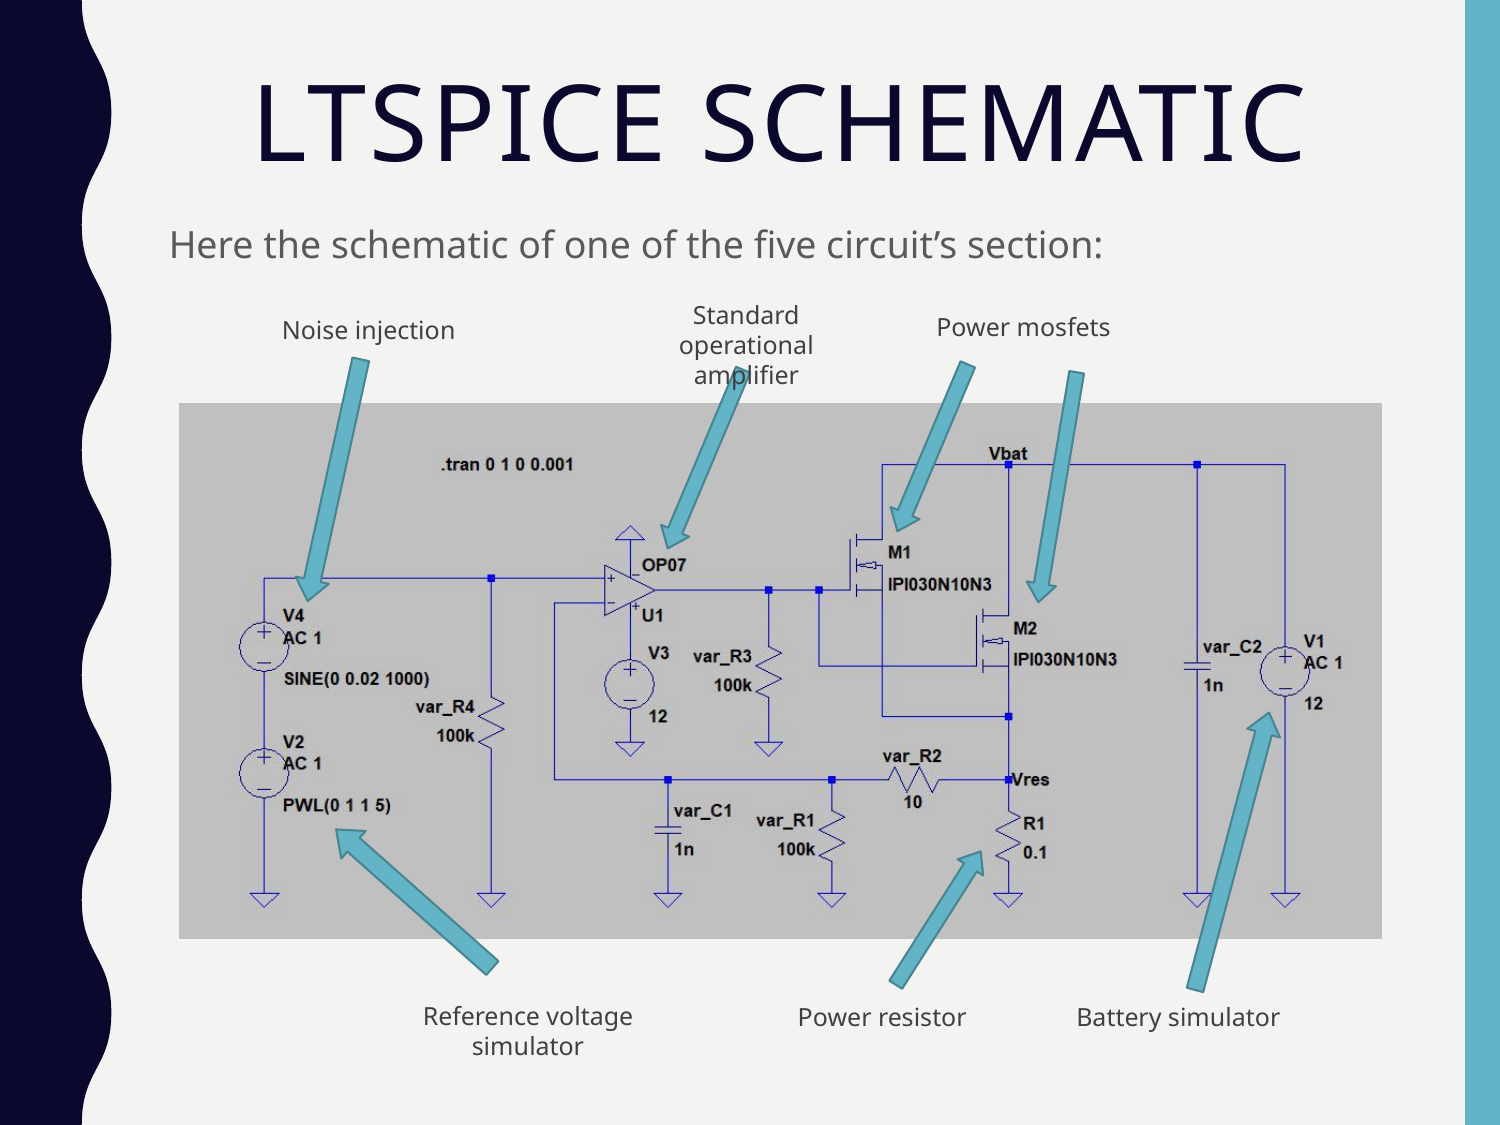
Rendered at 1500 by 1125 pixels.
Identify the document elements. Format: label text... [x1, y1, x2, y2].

text_box [1062, 370, 1086, 403]
picture [179, 403, 1382, 939]
text_box Power mosfets [887, 303, 1160, 349]
text_box [888, 939, 936, 990]
text_box [941, 360, 976, 403]
text_box Standard operational amplifier [610, 292, 883, 398]
text_box [719, 398, 741, 403]
text_box Here the schematic of one of the five circuit’s section: [153, 213, 1434, 274]
title LTSPice schematic [154, 62, 1407, 203]
text_box Noise injection [263, 307, 474, 353]
text_box Battery simulator [1042, 994, 1315, 1039]
text_box [444, 939, 500, 976]
text_box [341, 356, 371, 403]
text_box Power resistor [746, 994, 1019, 1039]
text_box [1185, 939, 1219, 994]
text_box Reference voltage simulator [357, 992, 699, 1068]
